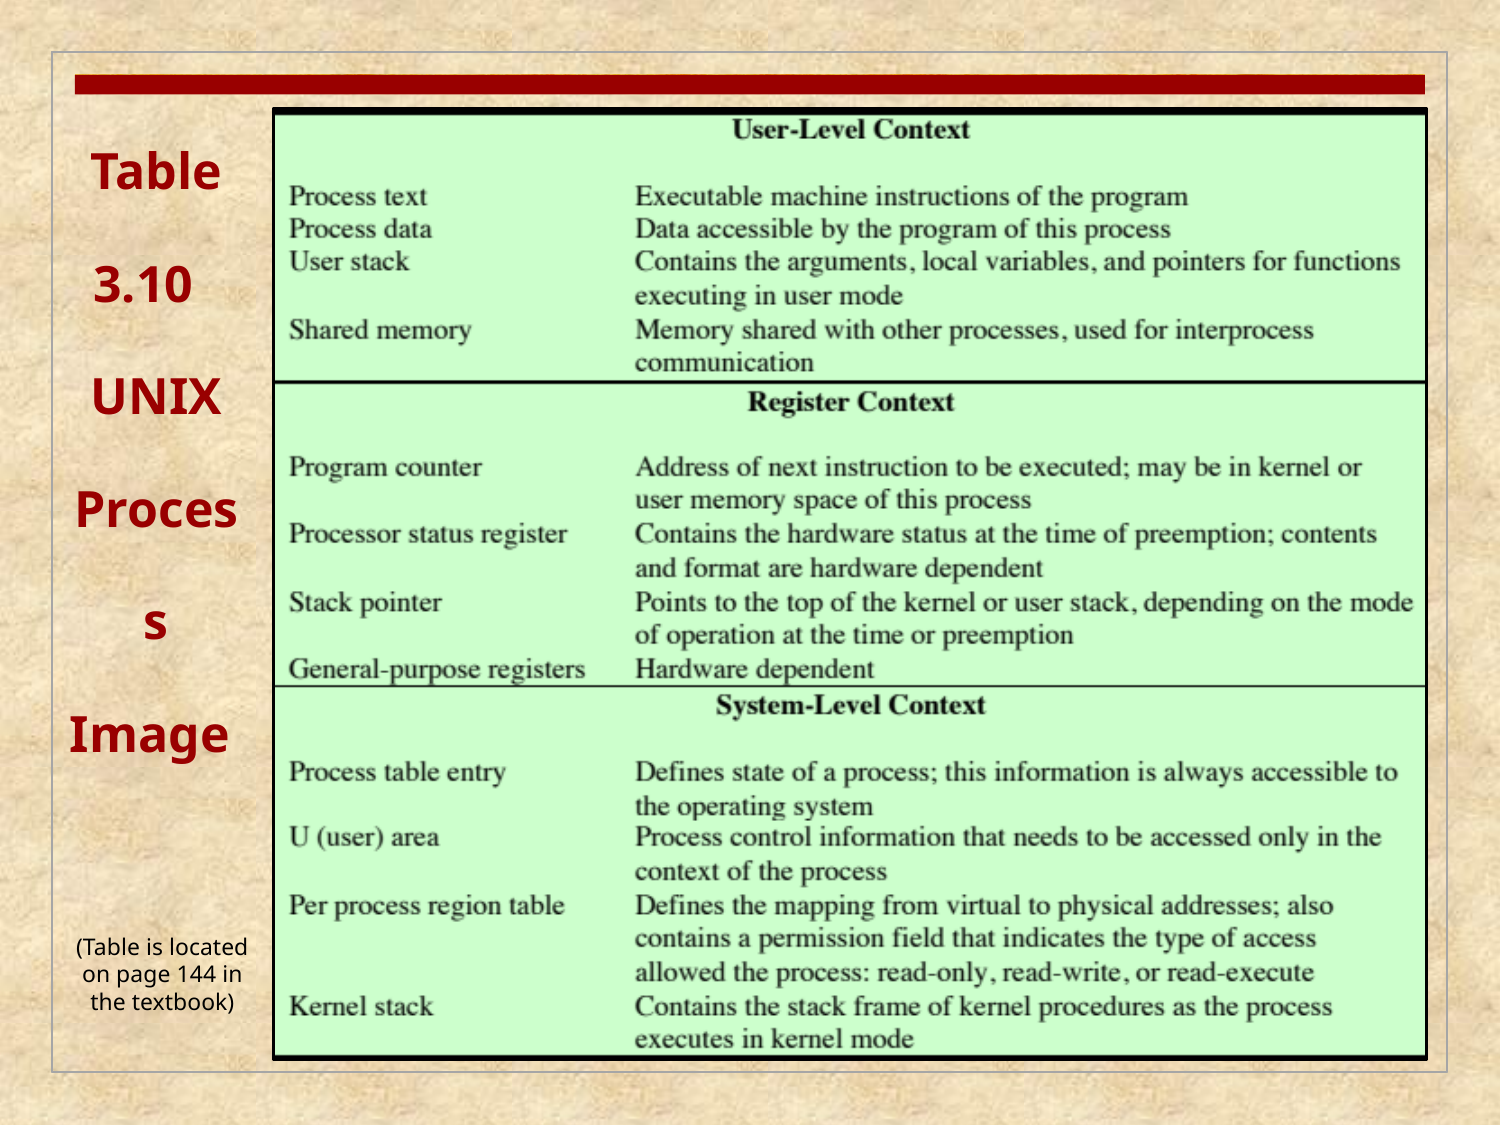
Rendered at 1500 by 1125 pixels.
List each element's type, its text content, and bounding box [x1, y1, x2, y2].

title Table 3.10 UNIX Process Image [50, 500, 263, 763]
picture [0, 0, 1500, 1125]
text_box (Table is located on page 144 in the textbook) [49, 924, 274, 1023]
